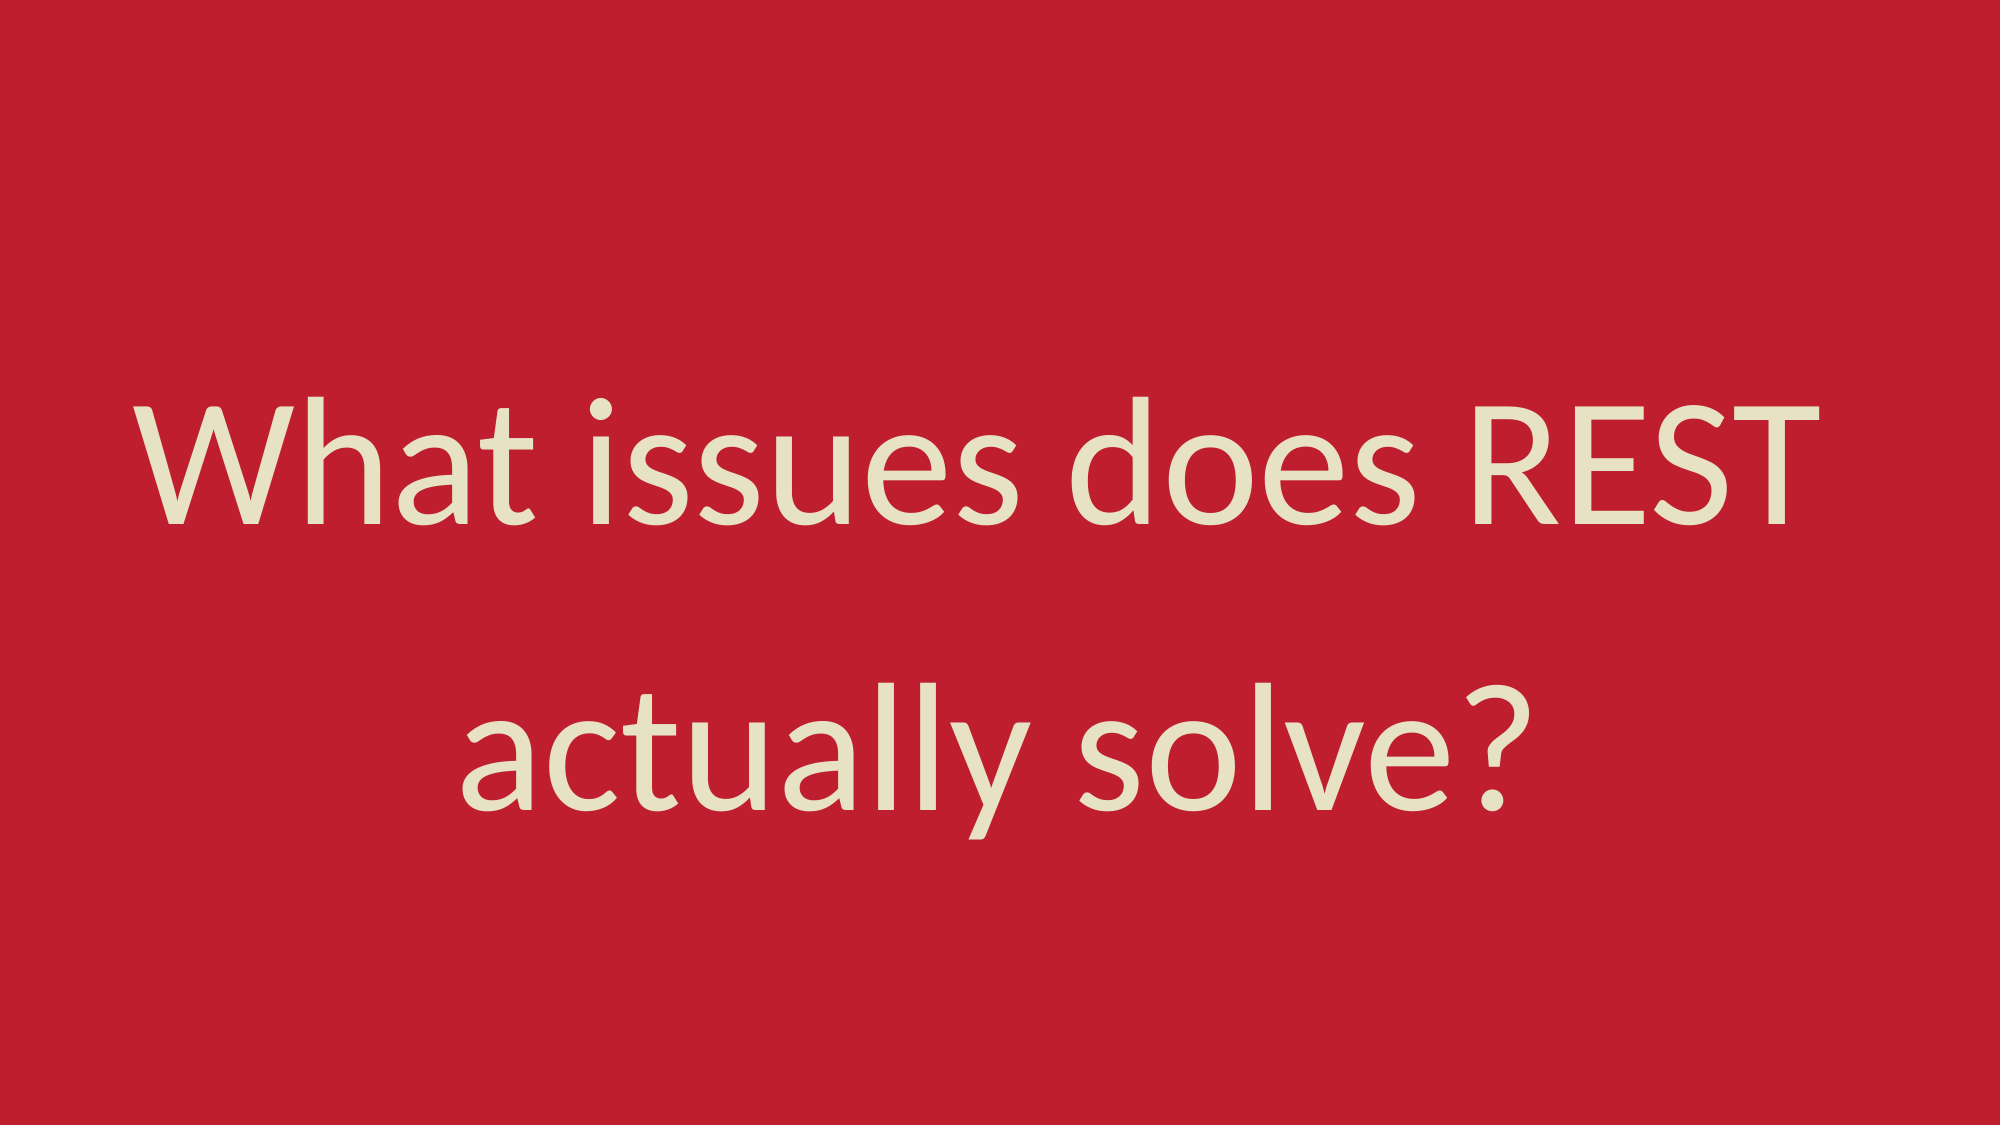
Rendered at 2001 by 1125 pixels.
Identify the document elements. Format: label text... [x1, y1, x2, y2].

list What issues does REST actually solve? [75, 79, 1923, 1044]
